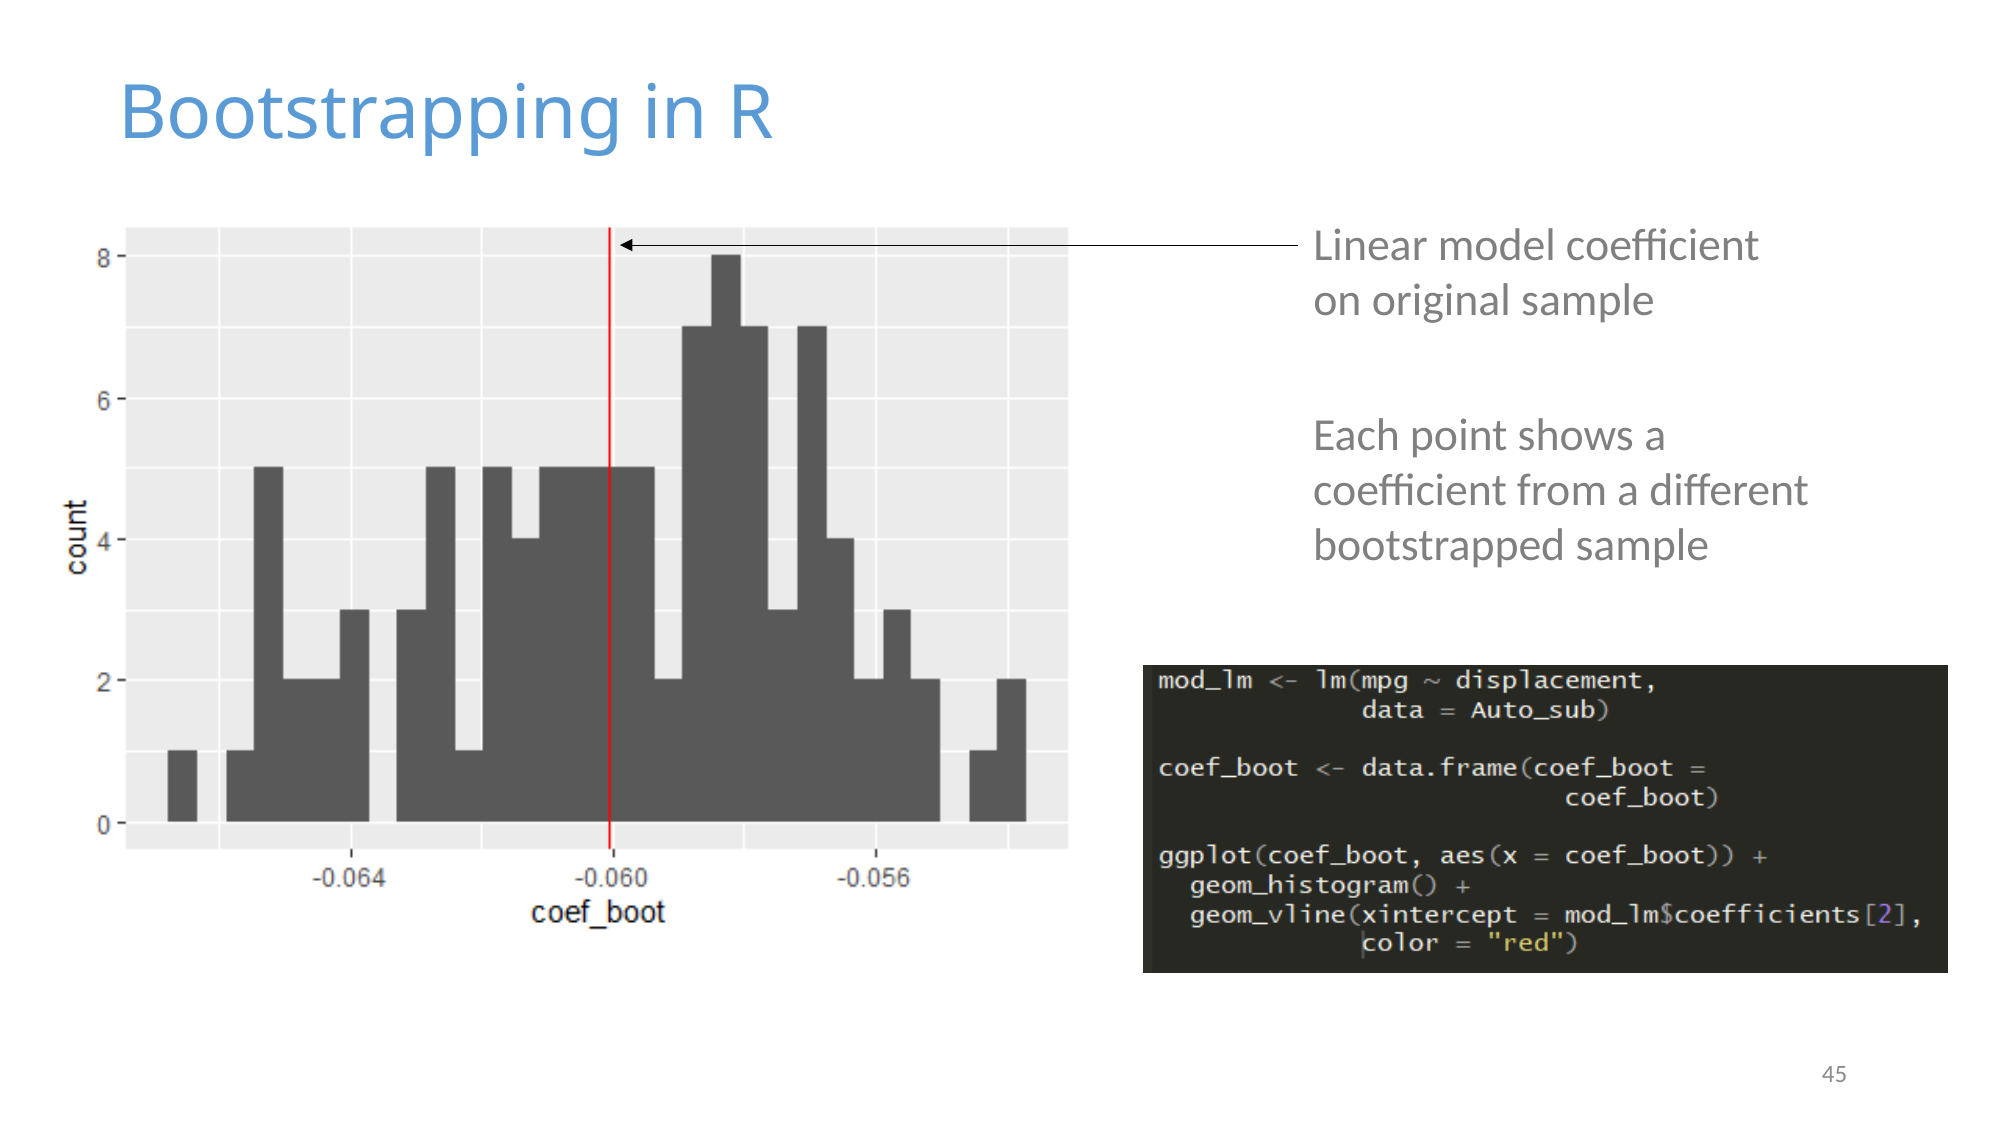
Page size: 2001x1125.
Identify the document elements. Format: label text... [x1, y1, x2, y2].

text_box Linear model coefficient on original sample [1298, 207, 1794, 332]
text_box Bootstrapping in R [103, 22, 1604, 208]
picture [55, 207, 1075, 944]
text_box Each point shows a coefficient from a different bootstrapped sample [1298, 397, 1882, 577]
picture [1142, 664, 1948, 973]
slide_number 45 [1412, 1042, 1863, 1103]
